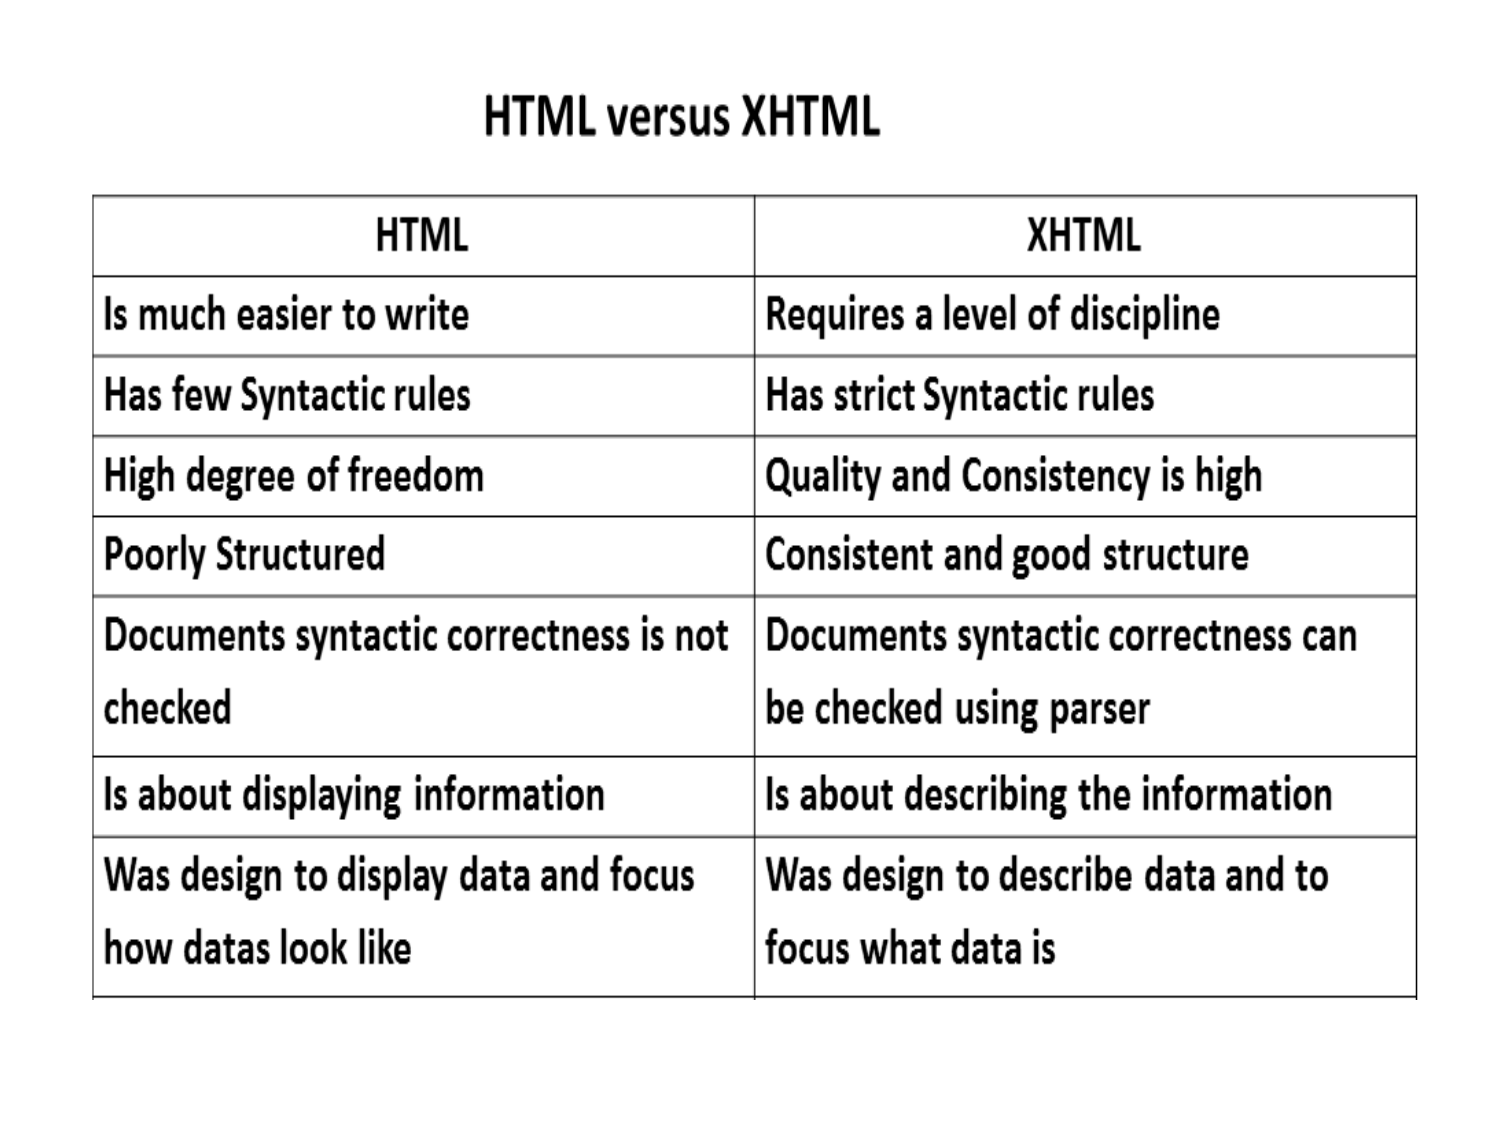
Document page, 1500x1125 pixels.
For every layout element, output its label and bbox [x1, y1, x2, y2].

list [76, 30, 1427, 1000]
